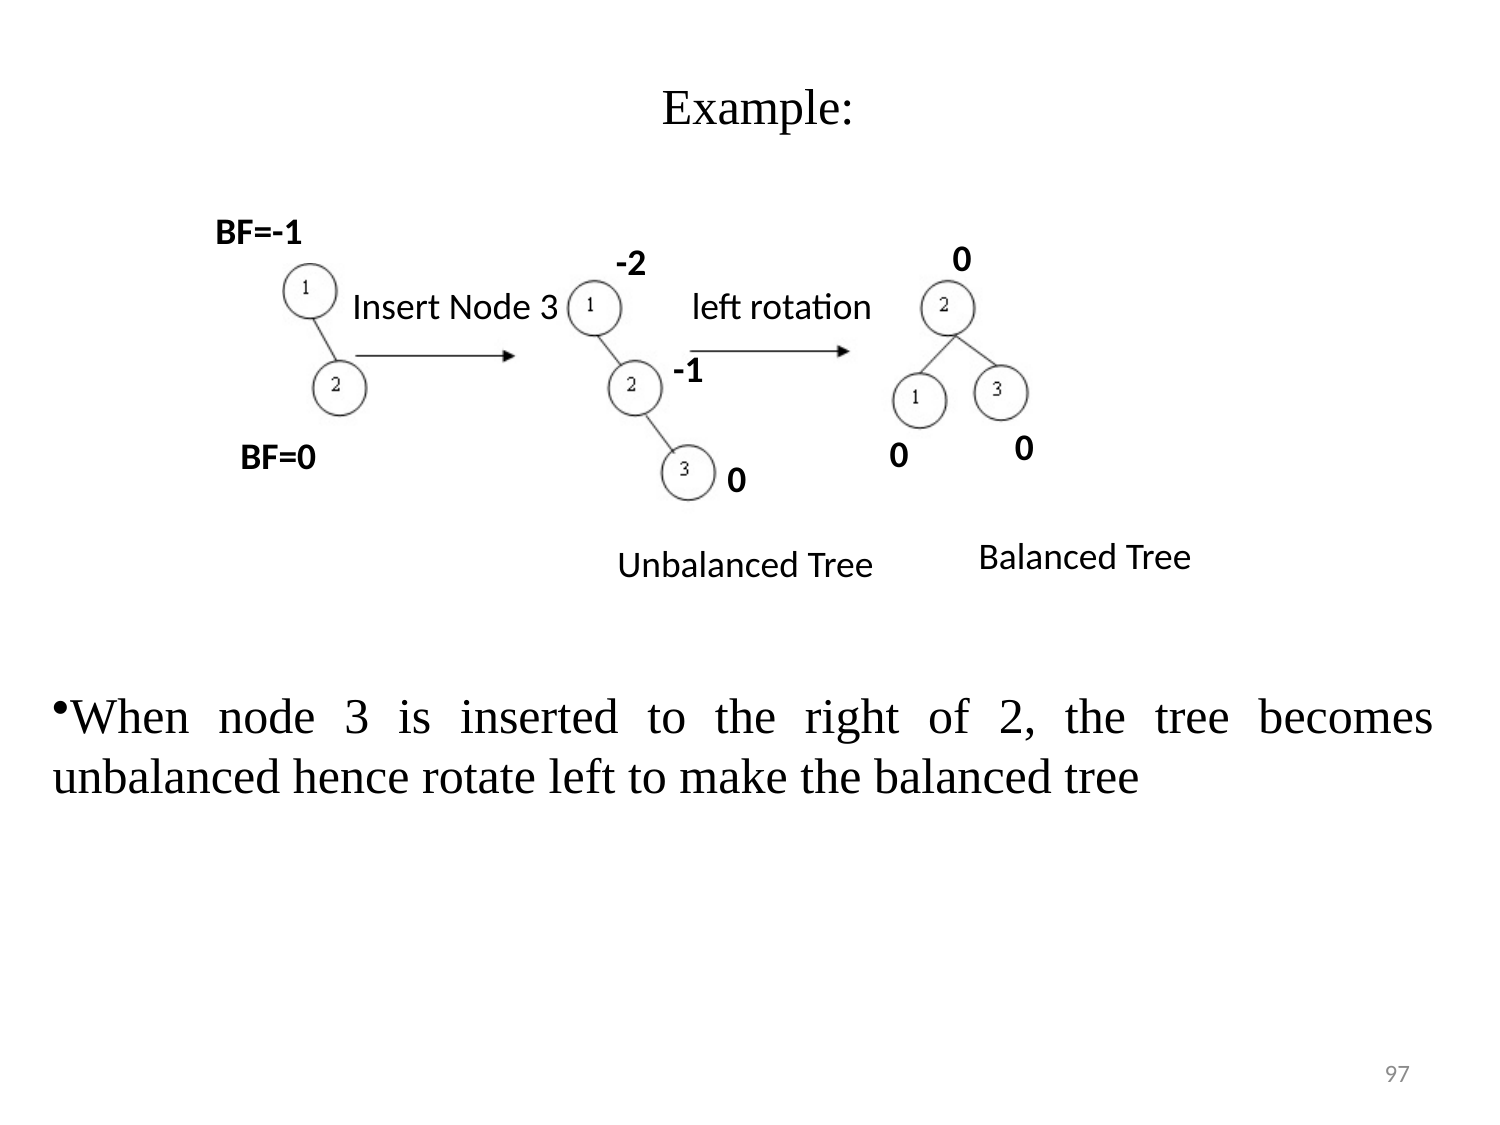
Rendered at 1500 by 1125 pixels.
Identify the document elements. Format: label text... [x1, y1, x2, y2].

text_box BF=0 [225, 424, 276, 485]
text_box When node 3 is inserted to the right of 2, the tree becomes unbalanced hence rotate left to make the balanced tree [37, 675, 276, 811]
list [281, 263, 1242, 983]
slide_number 97 [1074, 1042, 1425, 1103]
title Example: [75, 45, 1425, 233]
text_box 0 [938, 226, 987, 262]
text_box When node 3 is inserted to the right of 2, the tree becomes unbalanced hence rotate left to make the balanced tree [1247, 675, 1450, 811]
text_box -2 [601, 230, 662, 262]
text_box BF=-1 [200, 199, 318, 260]
